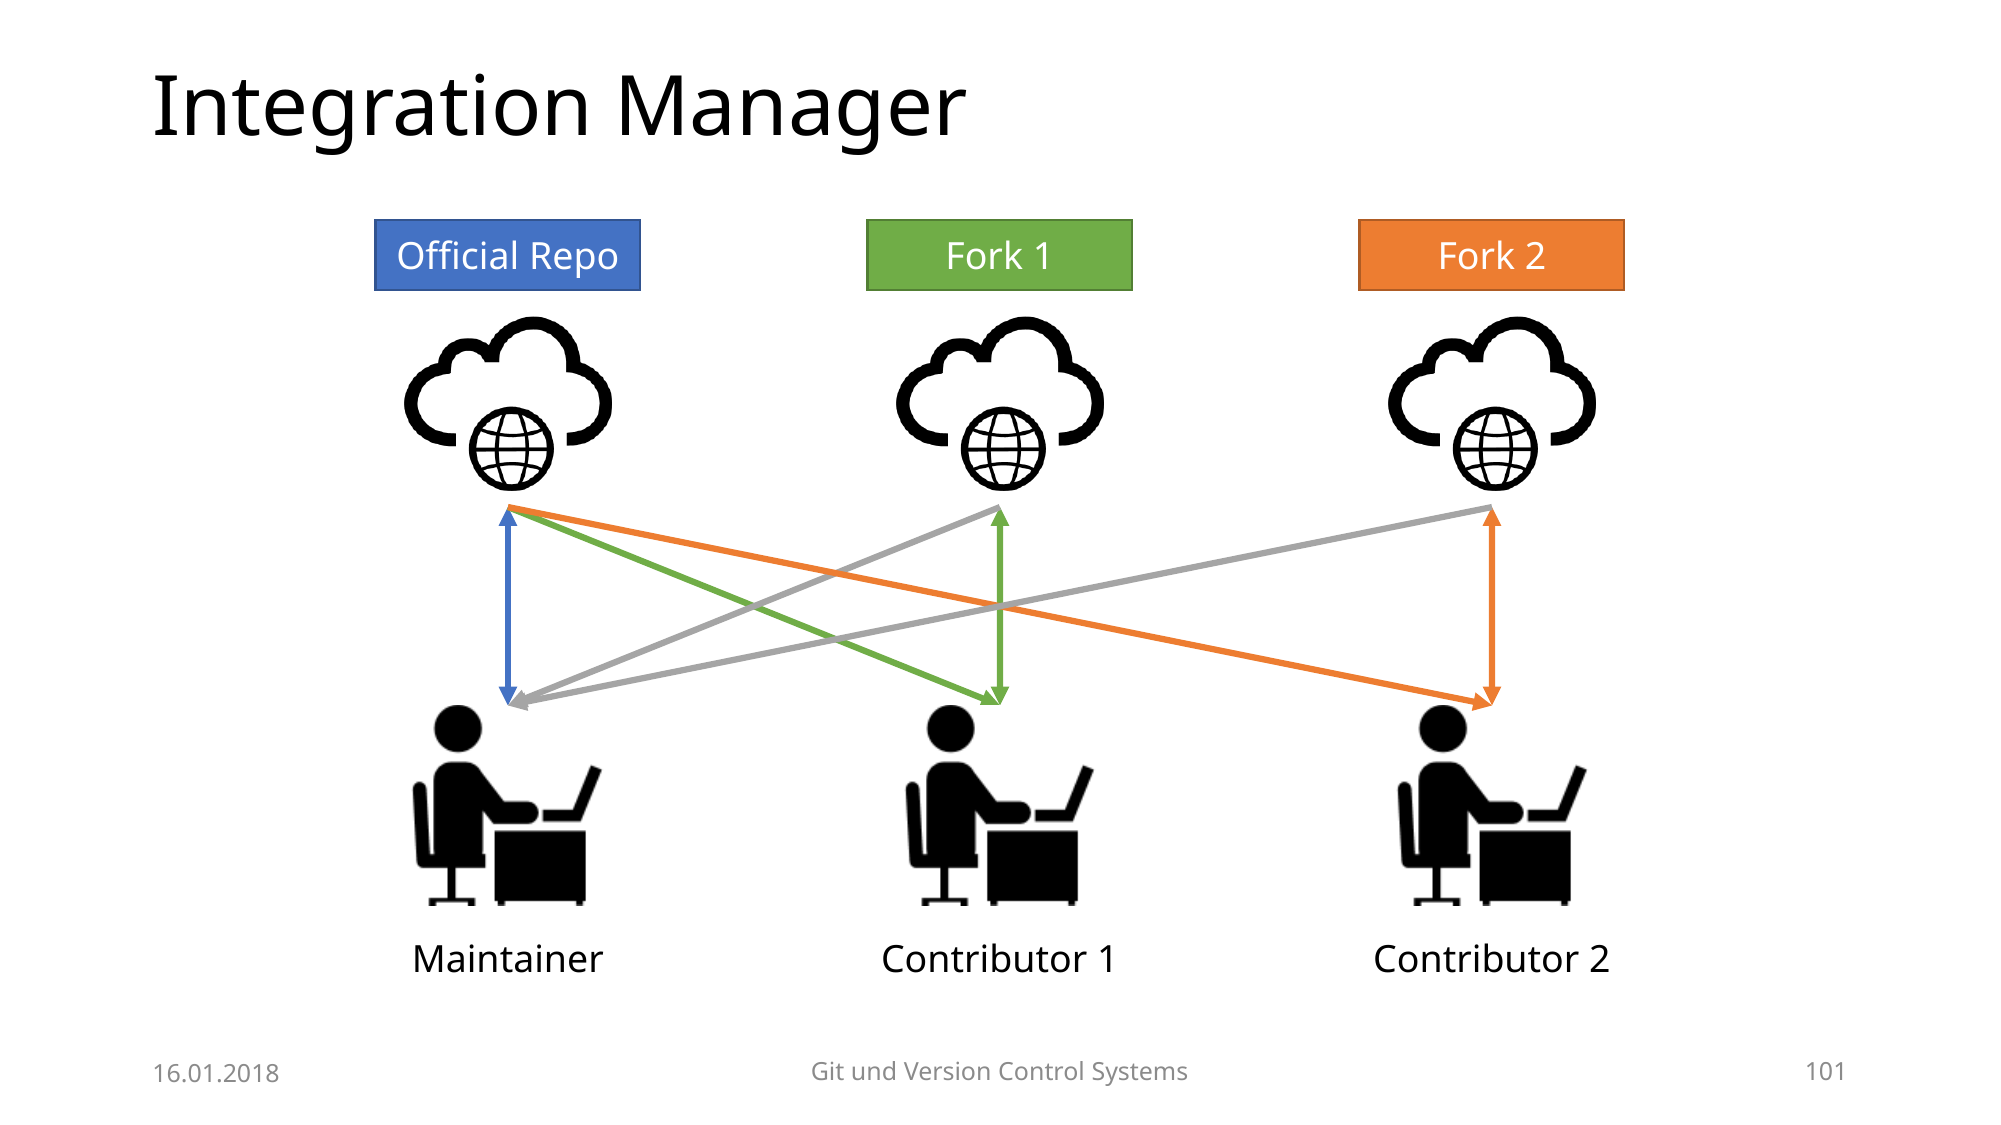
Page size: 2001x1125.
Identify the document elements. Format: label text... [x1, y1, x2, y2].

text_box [507, 507, 1493, 706]
picture [404, 300, 612, 508]
title Integration Manager [137, 42, 1863, 175]
text_box Fork 1 [866, 219, 1133, 291]
text_box Fork 2 [1358, 219, 1625, 291]
text_box Contributor 2 [1358, 927, 1626, 987]
slide_number 101 [1412, 1042, 1863, 1103]
text_box Official Repo [374, 219, 641, 291]
picture [1392, 705, 1593, 906]
picture [896, 300, 1104, 507]
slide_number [137, 1042, 588, 1103]
footer Git und Version Control Systems [662, 1042, 1338, 1103]
text_box Maintainer [397, 927, 619, 987]
text_box Contributor 1 [866, 927, 1134, 988]
picture [1388, 300, 1596, 508]
picture [899, 706, 1100, 906]
picture [407, 705, 608, 906]
